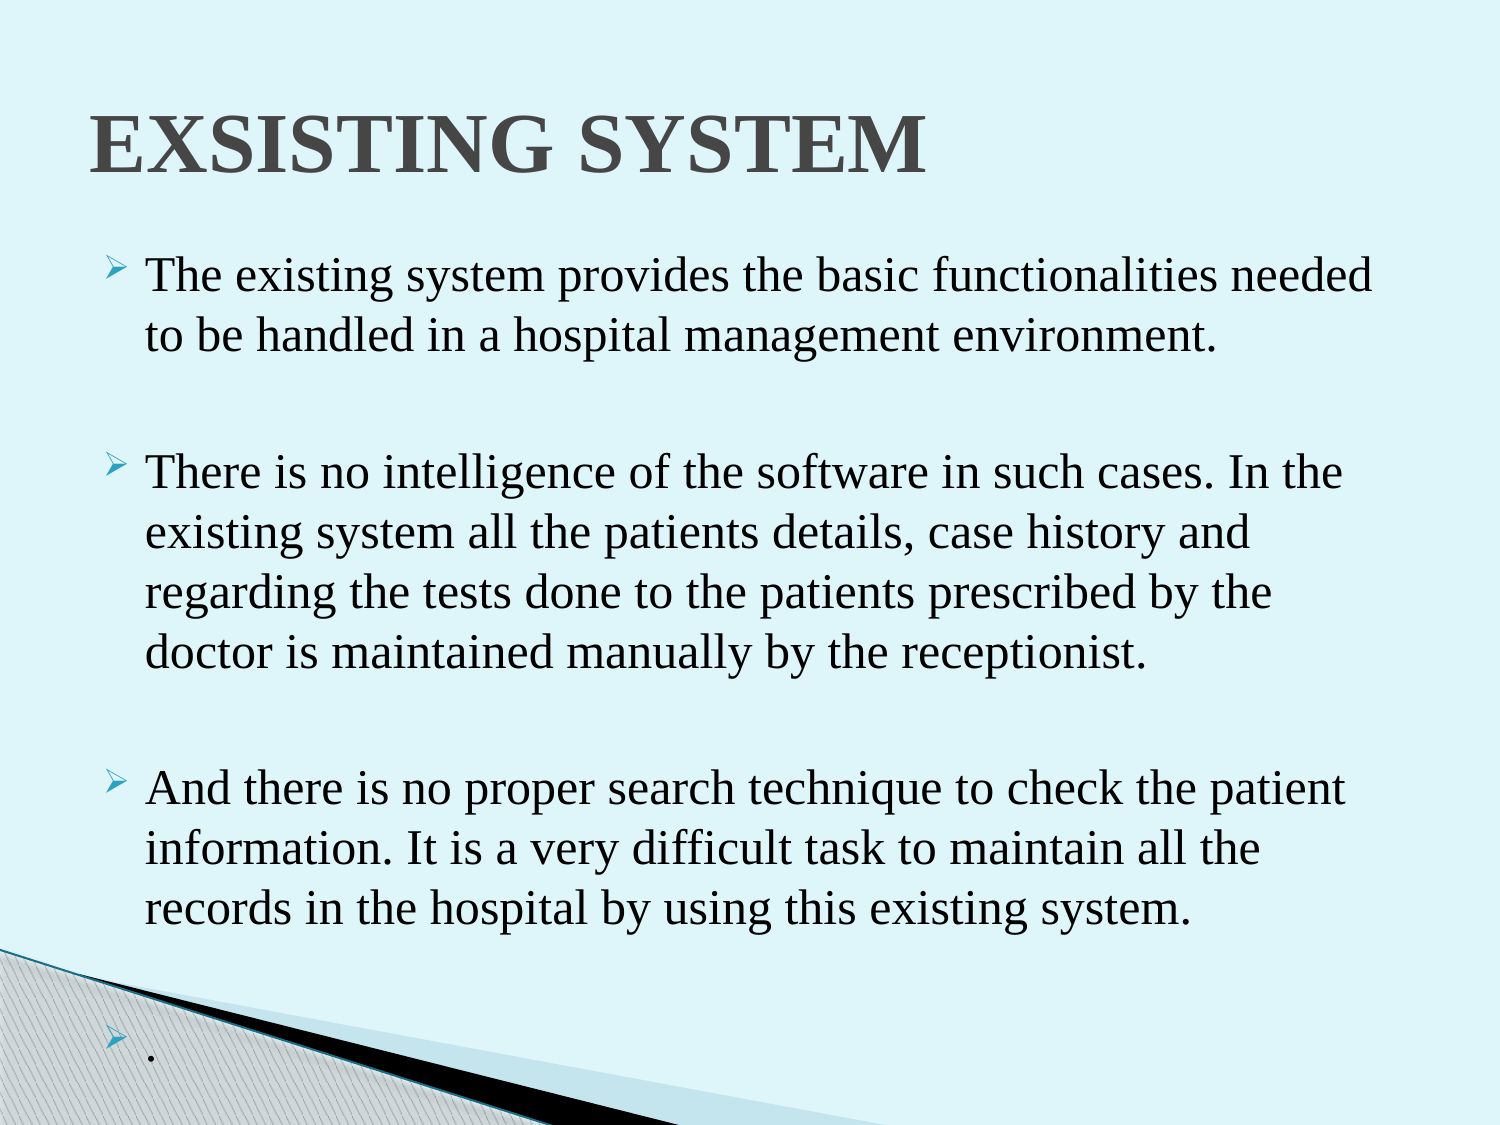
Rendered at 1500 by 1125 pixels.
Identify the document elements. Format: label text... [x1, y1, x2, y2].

title EXSISTING SYSTEM [75, 45, 1425, 233]
list The existing system provides the basic functionalities needed to be handled in a hospital management environment. There is no intelligence of the software in such cases. In the existing system all the patients details, case history and regarding the tests done to the patients prescribed by the doctor is maintained manually by the receptionist. And there is no proper search technique to check the patient information. It is a very difficult task to maintain all the records in the hospital by using this existing system. . [70, 234, 1421, 1125]
